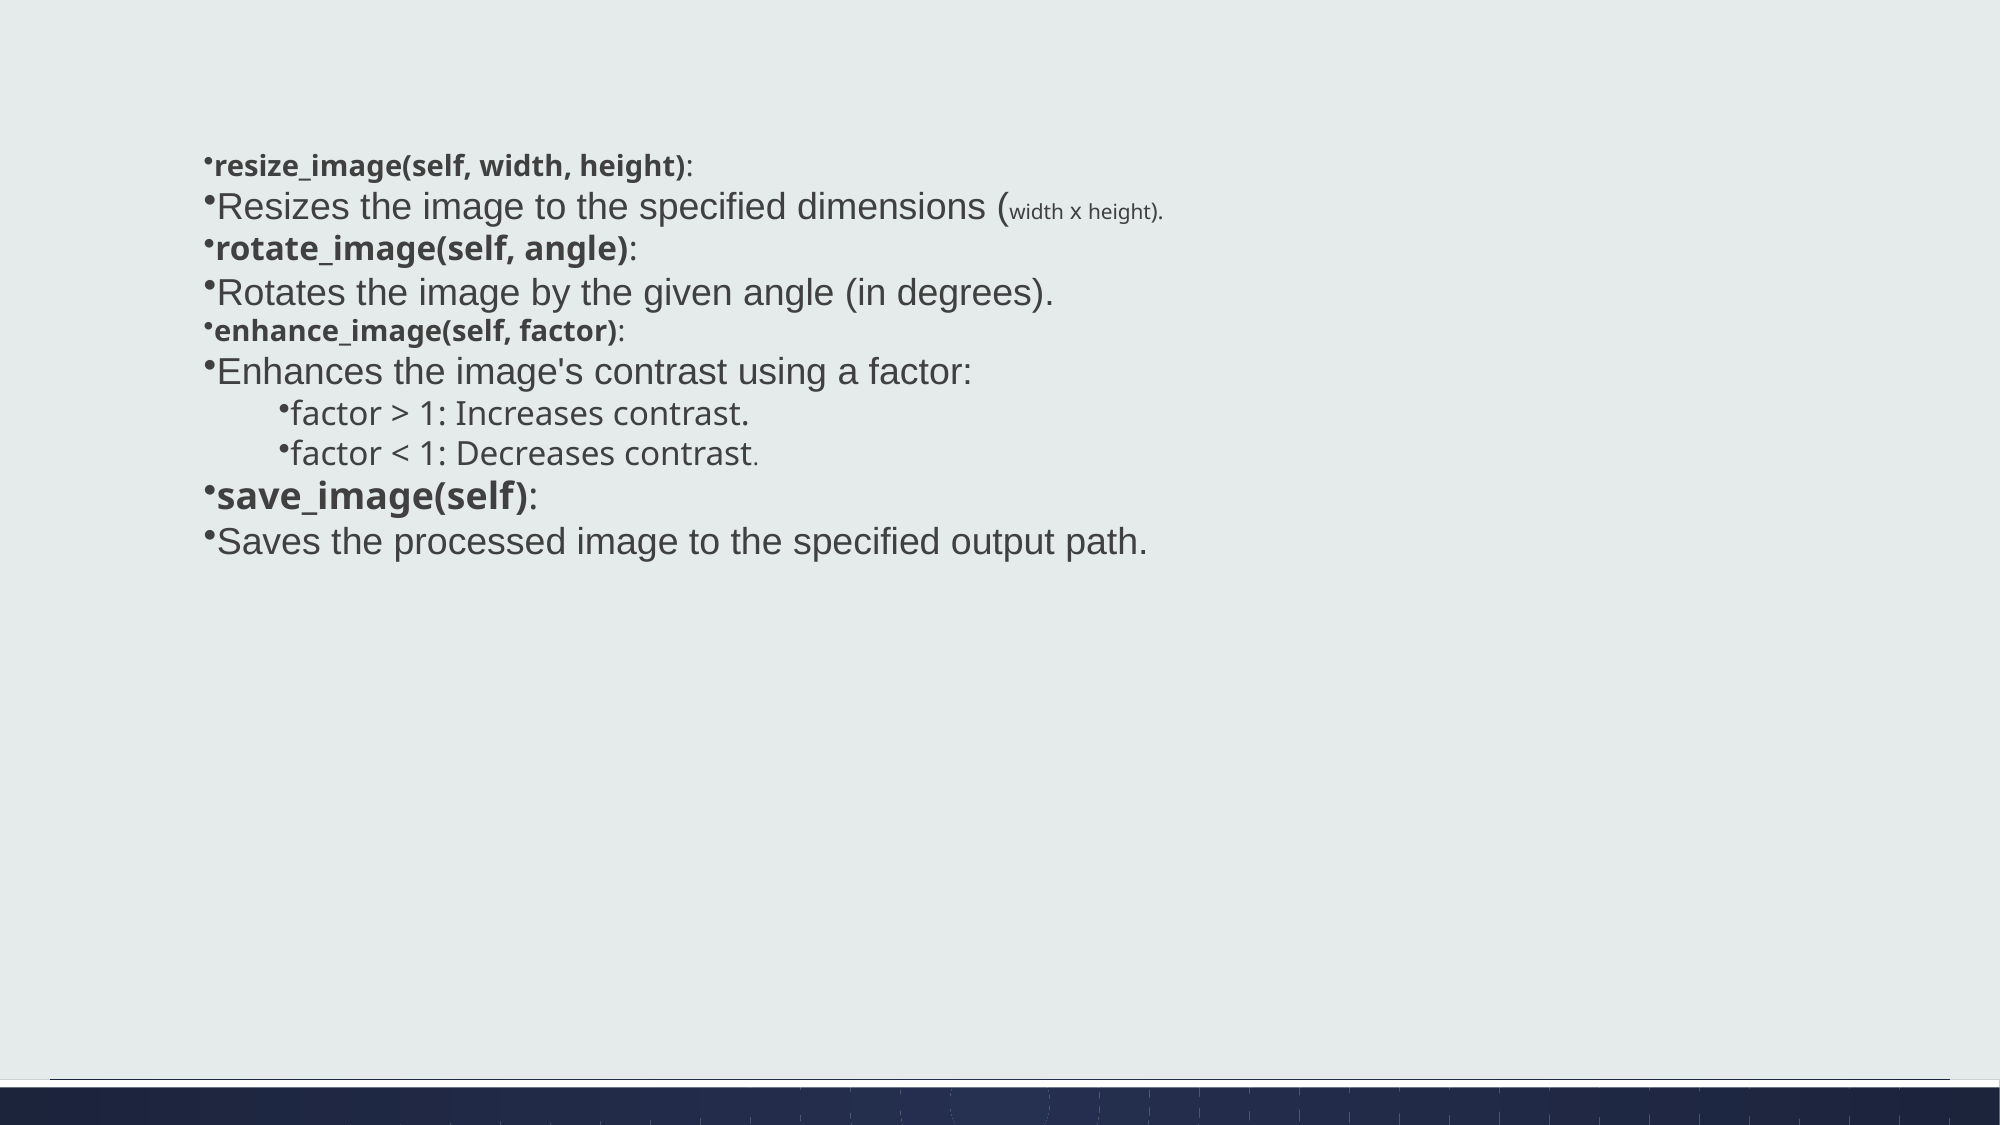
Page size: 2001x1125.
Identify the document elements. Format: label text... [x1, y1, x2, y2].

list resize_image(self, width, height): Resizes the image to the specified dimensions (width x height). rotate_image(self, angle): Rotates the image by the given angle (in degrees). enhance_image(self, factor): Enhances the image's contrast using a factor: factor > 1: Increases contrast. factor < 1: Decreases contrast. save_image(self): Saves the processed image to the specified output path. [188, 51, 1671, 704]
